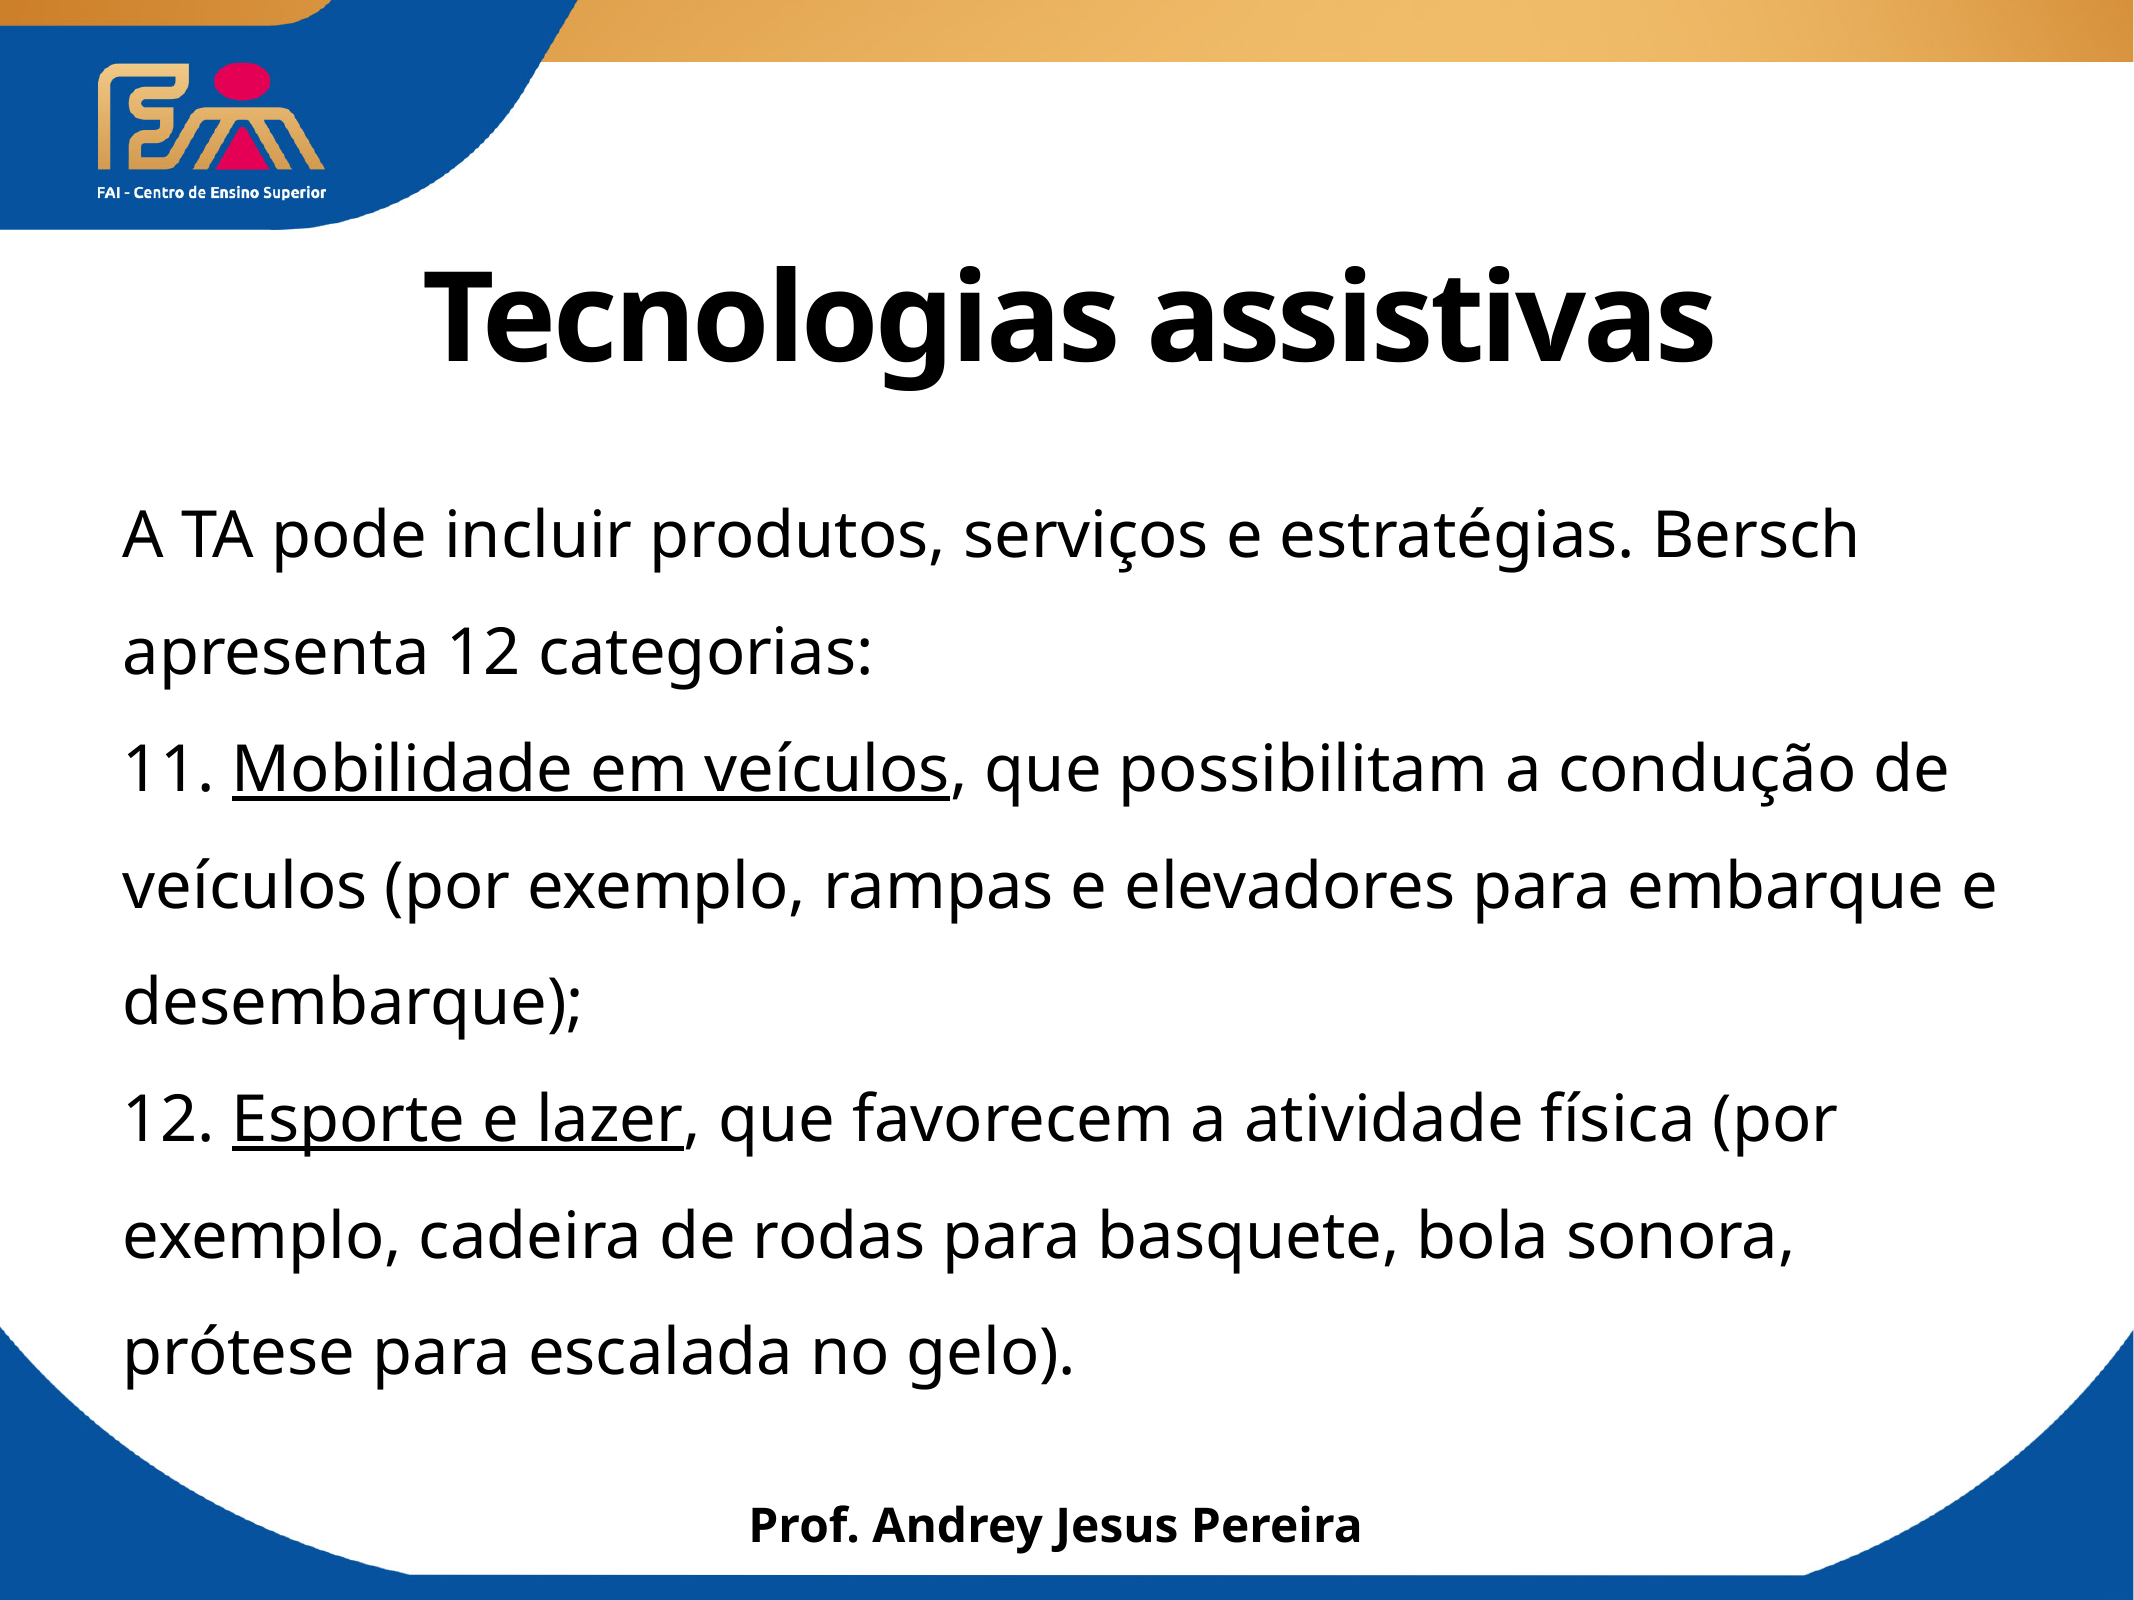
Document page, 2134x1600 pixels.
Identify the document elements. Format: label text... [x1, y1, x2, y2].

title Tecnologias assistivas [85, 256, 2055, 411]
list Prof. Andrey Jesus Pereira [739, 1484, 1401, 1562]
picture [0, 0, 2134, 1600]
subtitle A TA pode incluir produtos, serviços e estratégias. Bersch apresenta 12 categorias: 11. Mobilidade em veículos, que possibilitam a condução de veículos (por exemplo, rampas e elevadores para embarque e desembarque); 12. Esporte e lazer, que favorecem a atividade física (por exemplo, cadeira de rodas para basquete, bola sonora, prótese para escalada no gelo). [114, 445, 2020, 1403]
